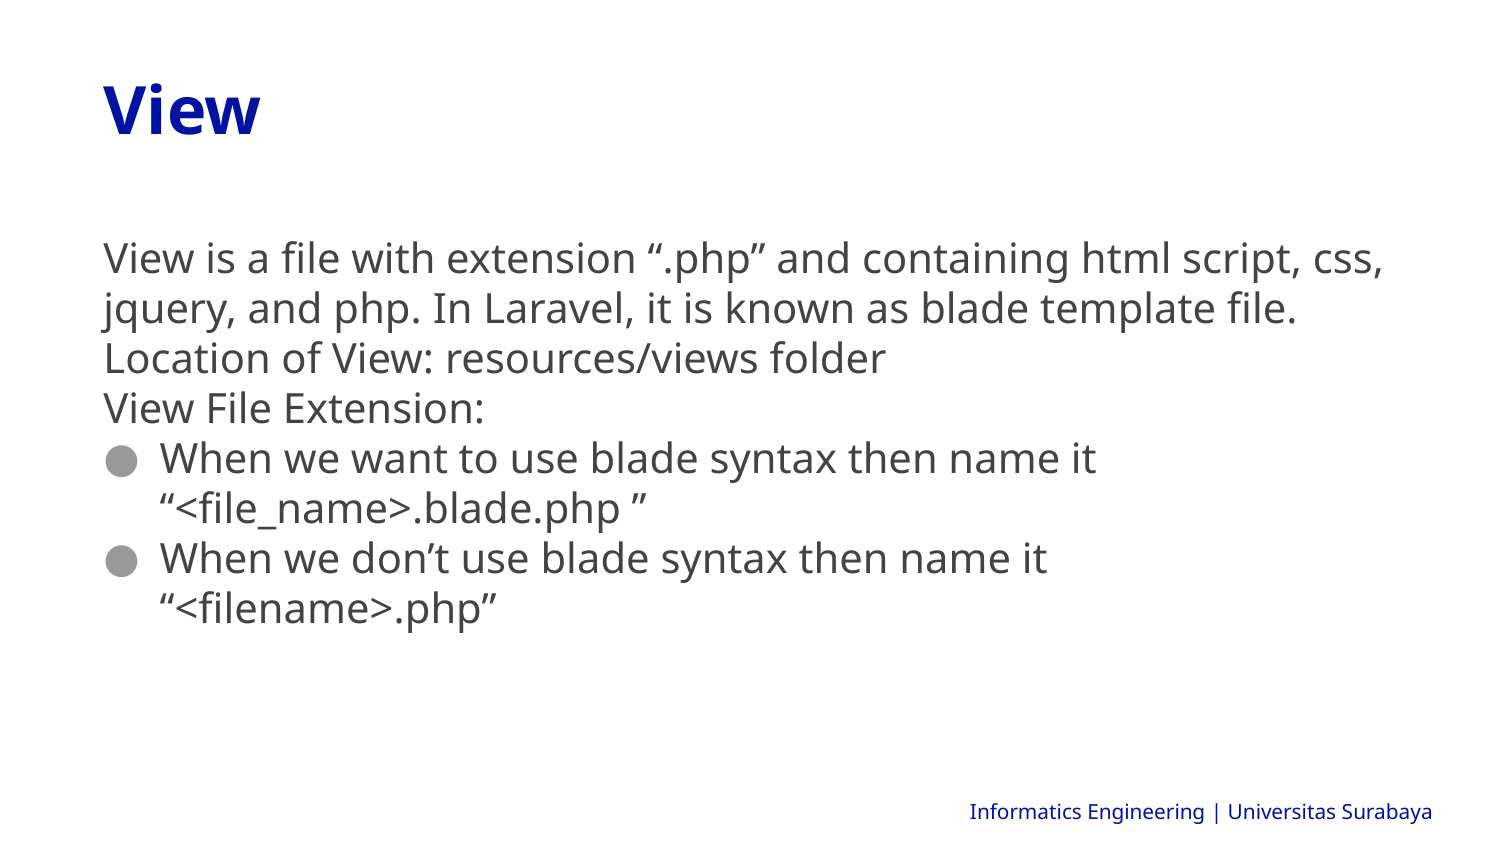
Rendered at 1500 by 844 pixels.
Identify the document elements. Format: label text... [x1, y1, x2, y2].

text_box Informatics Engineering | Universitas Surabaya [953, 791, 1448, 828]
title View [88, 12, 1080, 163]
list View is a file with extension “.php” and containing html script, css, jquery, and php. In Laravel, it is known as blade template file. Location of View: resources/views folder View File Extension: When we want to use blade syntax then name it “<file_name>.blade.php ” When we don’t use blade syntax then name it “<filename>.php” [88, 216, 1402, 748]
